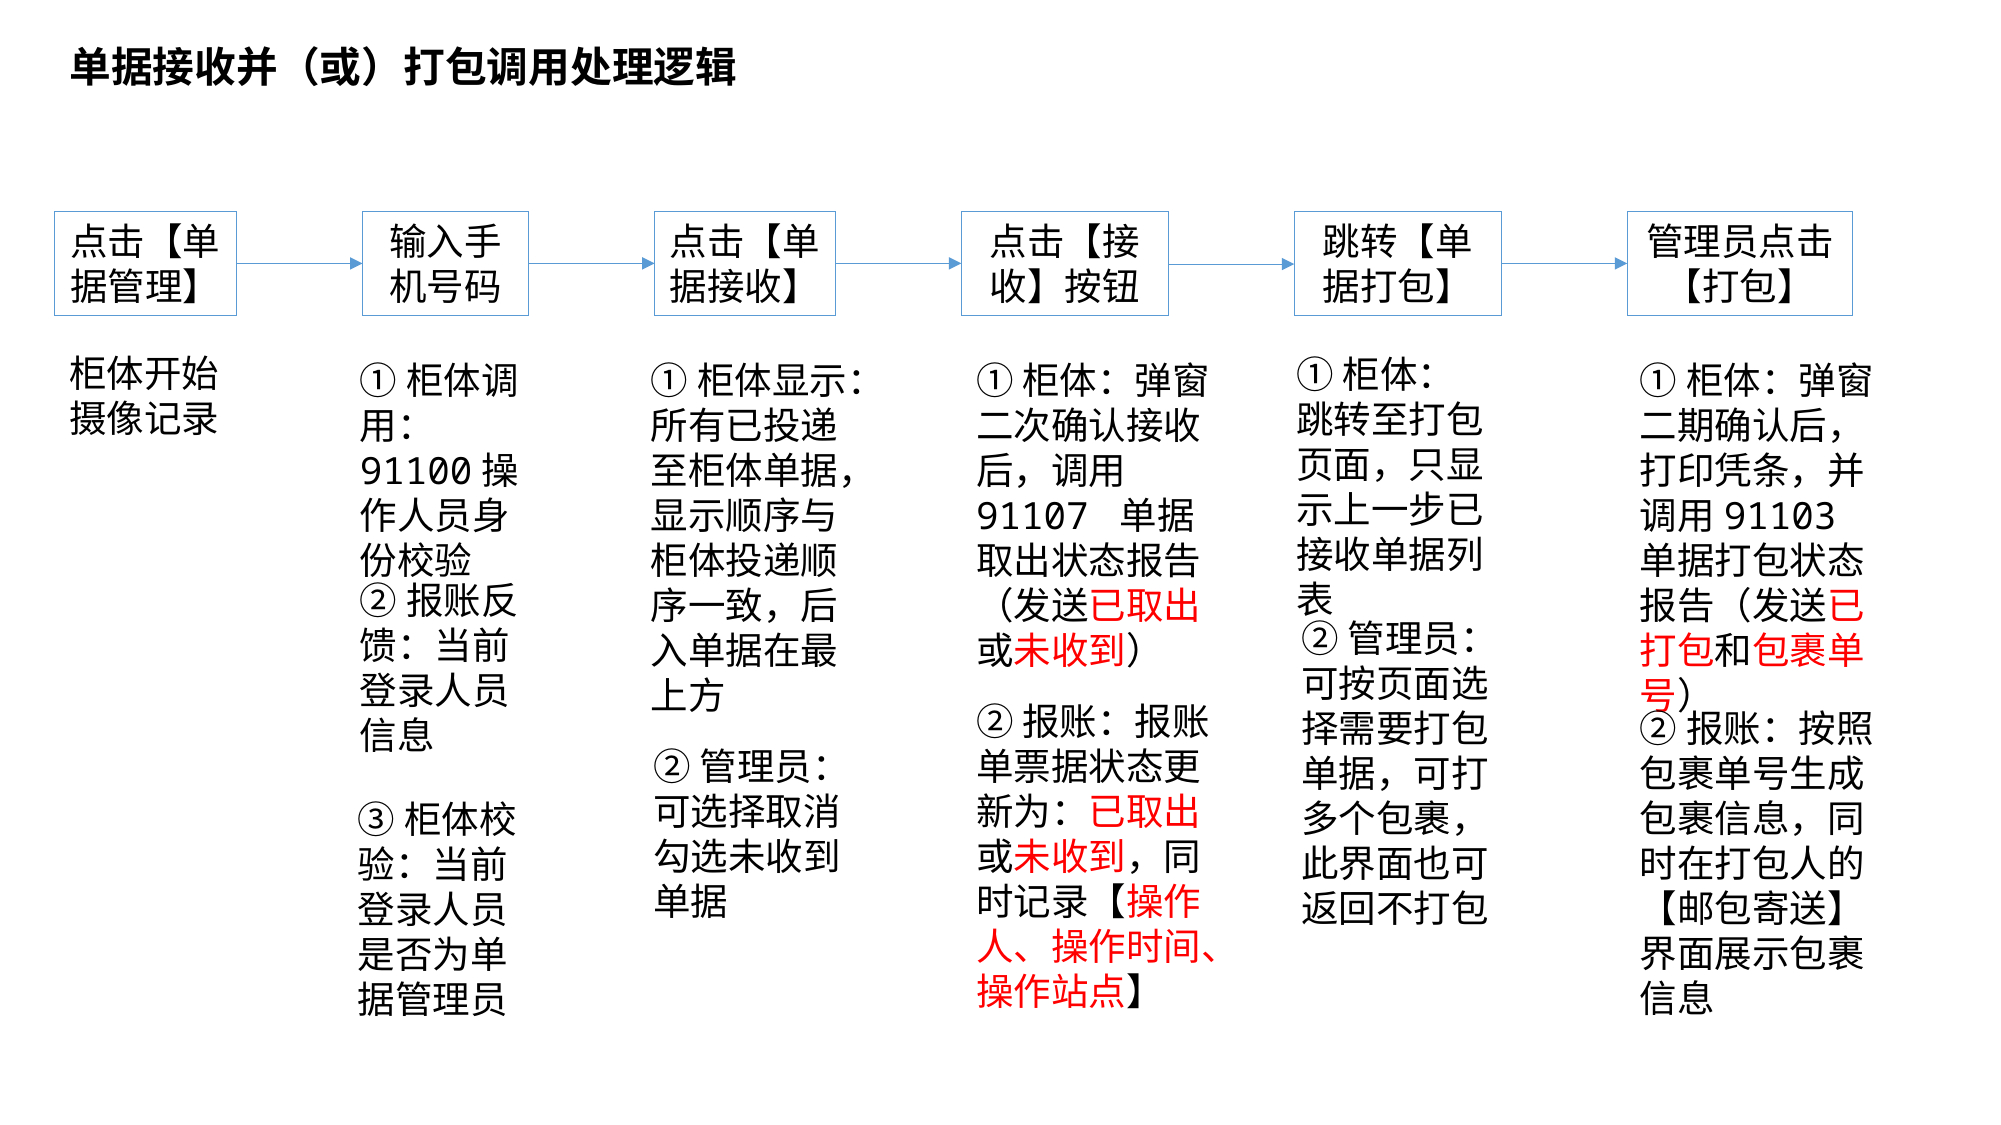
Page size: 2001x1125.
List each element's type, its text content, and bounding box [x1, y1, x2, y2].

text_box ②管理员：可选择取消勾选未收到单据 [638, 735, 869, 931]
text_box ②报账：报账单票据状态更新为：已取出或未收到，同时记录【操作人、操作时间、操作站点】 [961, 690, 1232, 1021]
text_box 输入手机号码 [362, 211, 529, 316]
text_box 点击【单据管理】 [54, 211, 237, 316]
text_box ①柜体调用：91100操作人员身份校验 [345, 349, 550, 569]
text_box 管理员点击【打包】 [1627, 211, 1853, 316]
text_box ②报账：按照包裹单号生成包裹信息，同时在打包人的【邮包寄送】界面展示包裹信息 [1624, 697, 1889, 1028]
text_box ①柜体：弹窗二次确认接收后，调用91107 单据取出状态报告（发送已取出或未收到） [961, 349, 1232, 690]
text_box 点击【单据接收】 [654, 211, 836, 316]
text_box 单据接收并（或）打包调用处理逻辑 [54, 33, 775, 98]
text_box 柜体开始摄像记录 [54, 342, 260, 447]
text_box 跳转【单据打包】 [1294, 211, 1502, 316]
text_box ①柜体：跳转至打包页面，只显示上一步已接收单据列表 [1281, 343, 1505, 629]
text_box ②报账反馈：当前登录人员信息 [345, 569, 550, 764]
text_box 点击【接收】按钮 [961, 211, 1169, 316]
text_box ①柜体：弹窗二期确认后，打印凭条，并调用91103单据打包状态报告（发送已打包和包裹单号） [1624, 349, 1889, 697]
text_box ③柜体校验：当前登录人员是否为单据管理员 [342, 788, 548, 1029]
text_box ②管理员：可按页面选择需要打包单据，可打多个包裹，此界面也可返回不打包 [1286, 607, 1509, 937]
text_box ①柜体显示：所有已投递至柜体单据，显示顺序与柜体投递顺序一致，后入单据在最上方 [635, 349, 866, 725]
